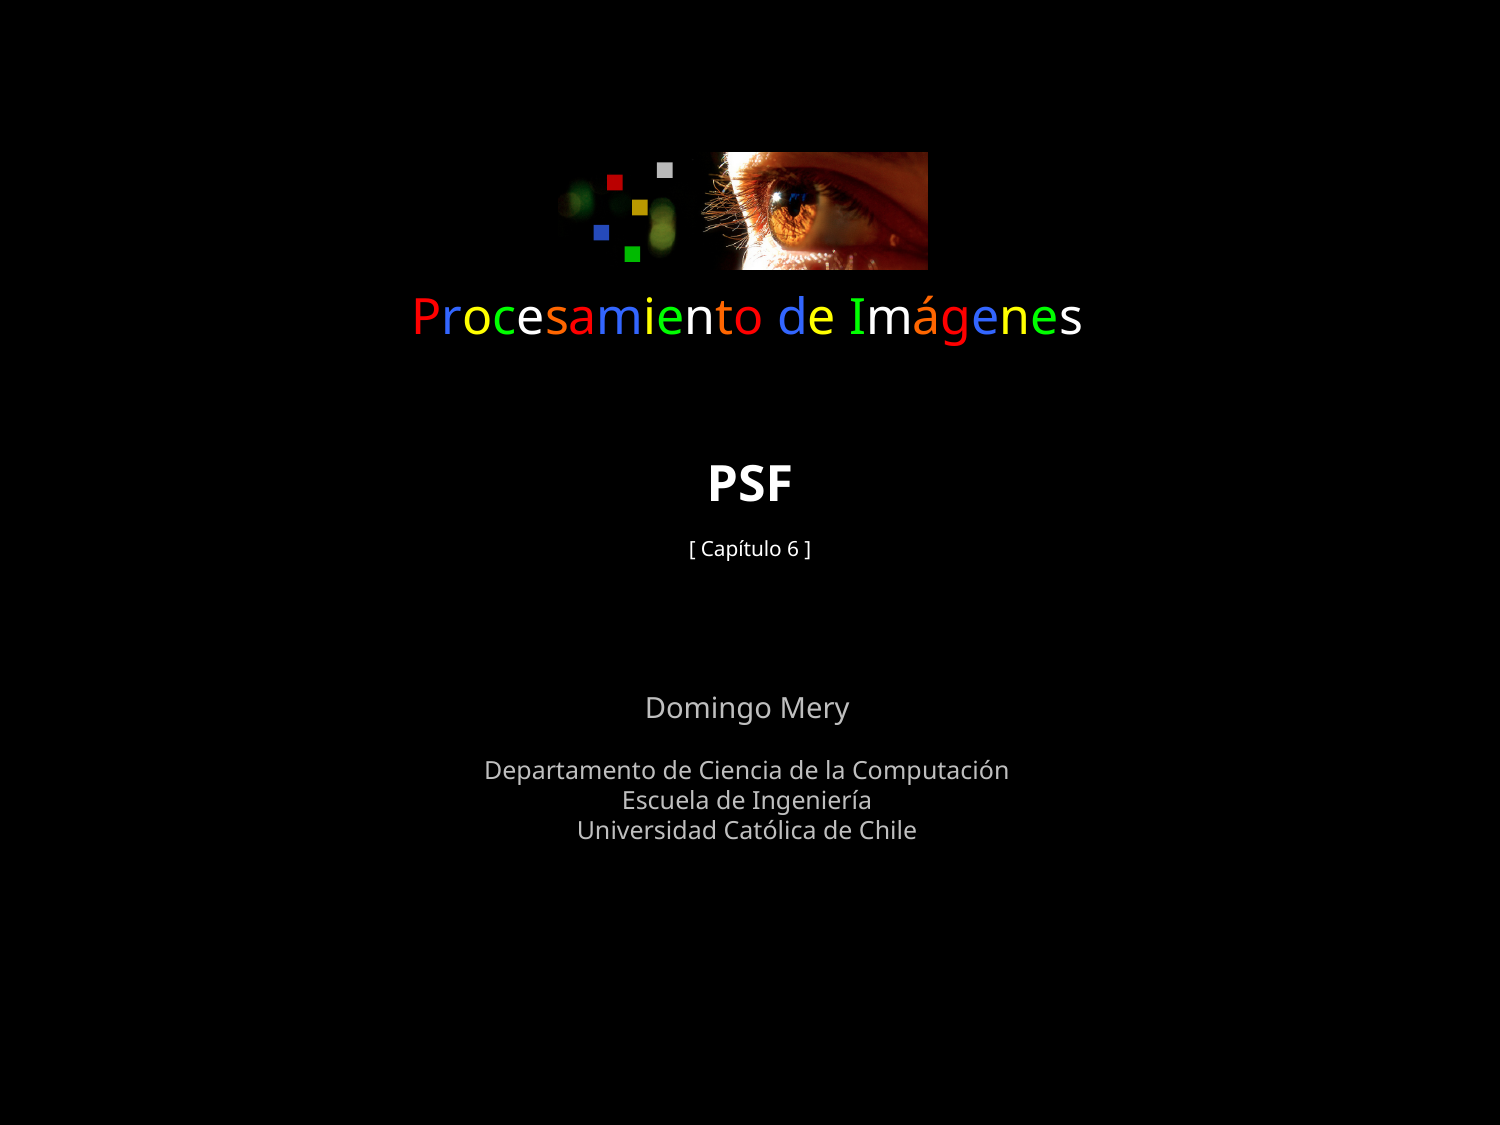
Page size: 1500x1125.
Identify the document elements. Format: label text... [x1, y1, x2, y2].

text_box PSF [ Capítulo 6 ] [0, 443, 1500, 569]
text_box Procesamiento de Imágenes Domingo Mery Departamento de Ciencia de la Computación Escuela de Ingeniería Universidad Católica de Chile [397, 569, 1098, 852]
text_box Procesamiento de Imágenes Domingo Mery Departamento de Ciencia de la Computación Escuela de Ingeniería Universidad Católica de Chile [397, 277, 1098, 443]
picture [557, 152, 928, 270]
